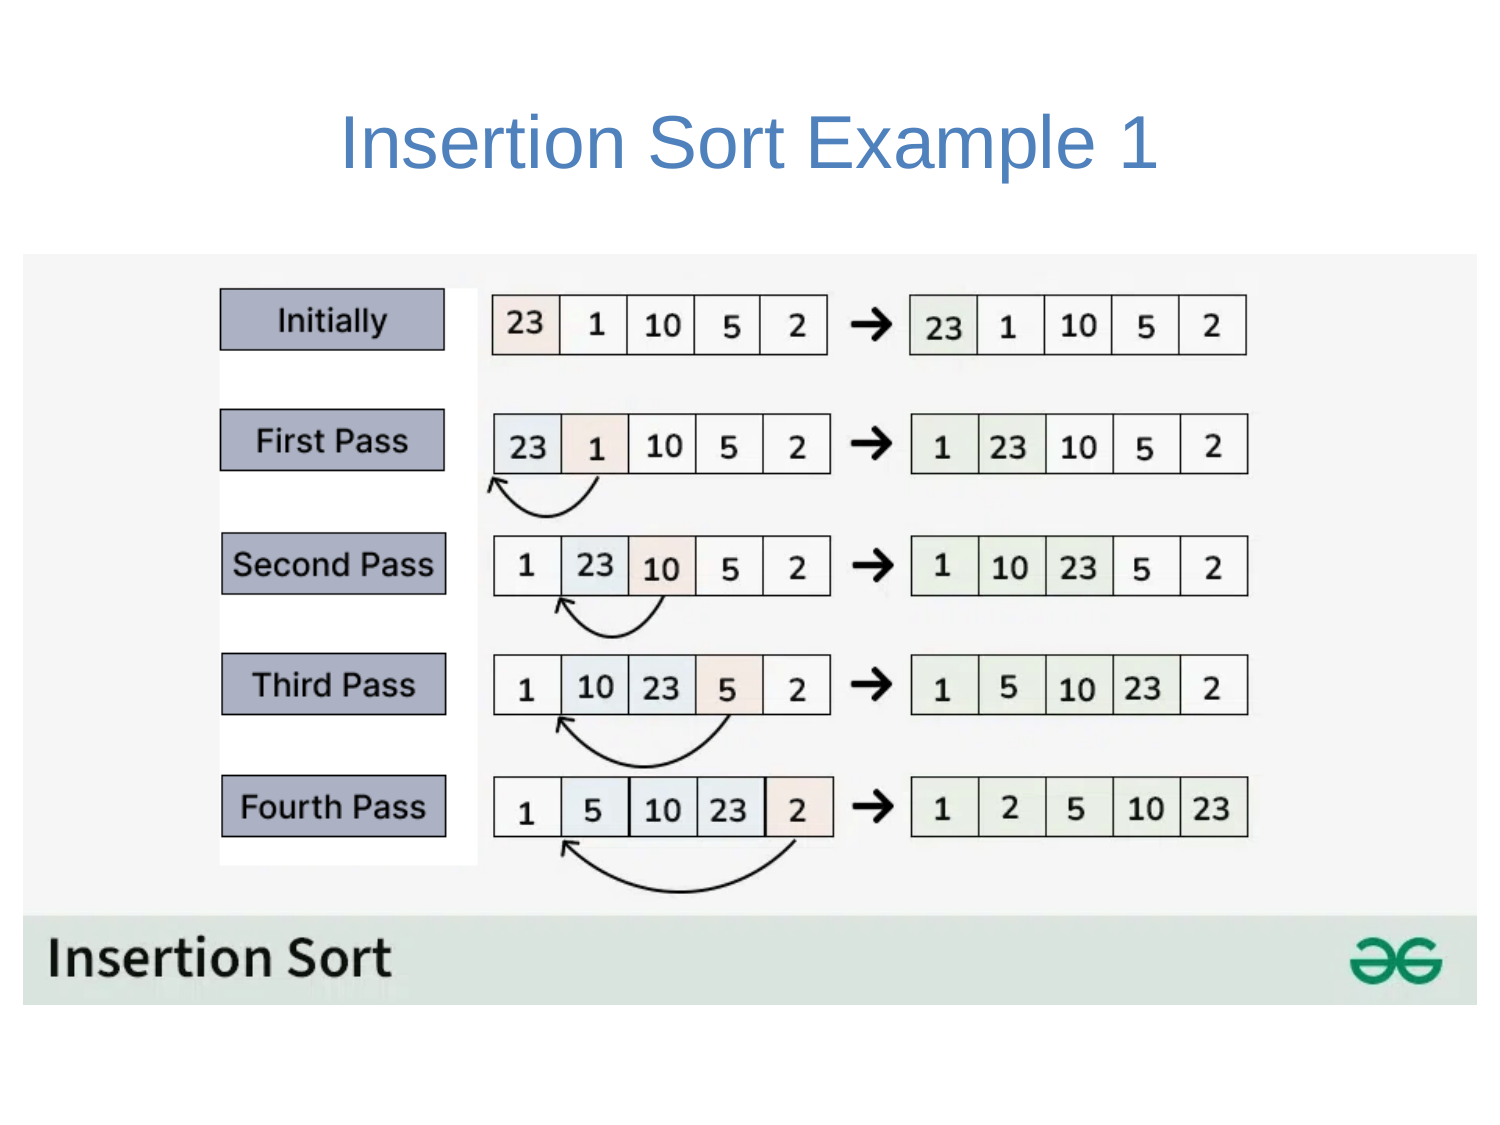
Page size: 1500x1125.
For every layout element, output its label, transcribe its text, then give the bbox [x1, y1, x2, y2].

title Insertion Sort Example 1 [75, 45, 1425, 233]
picture [23, 254, 1477, 1006]
